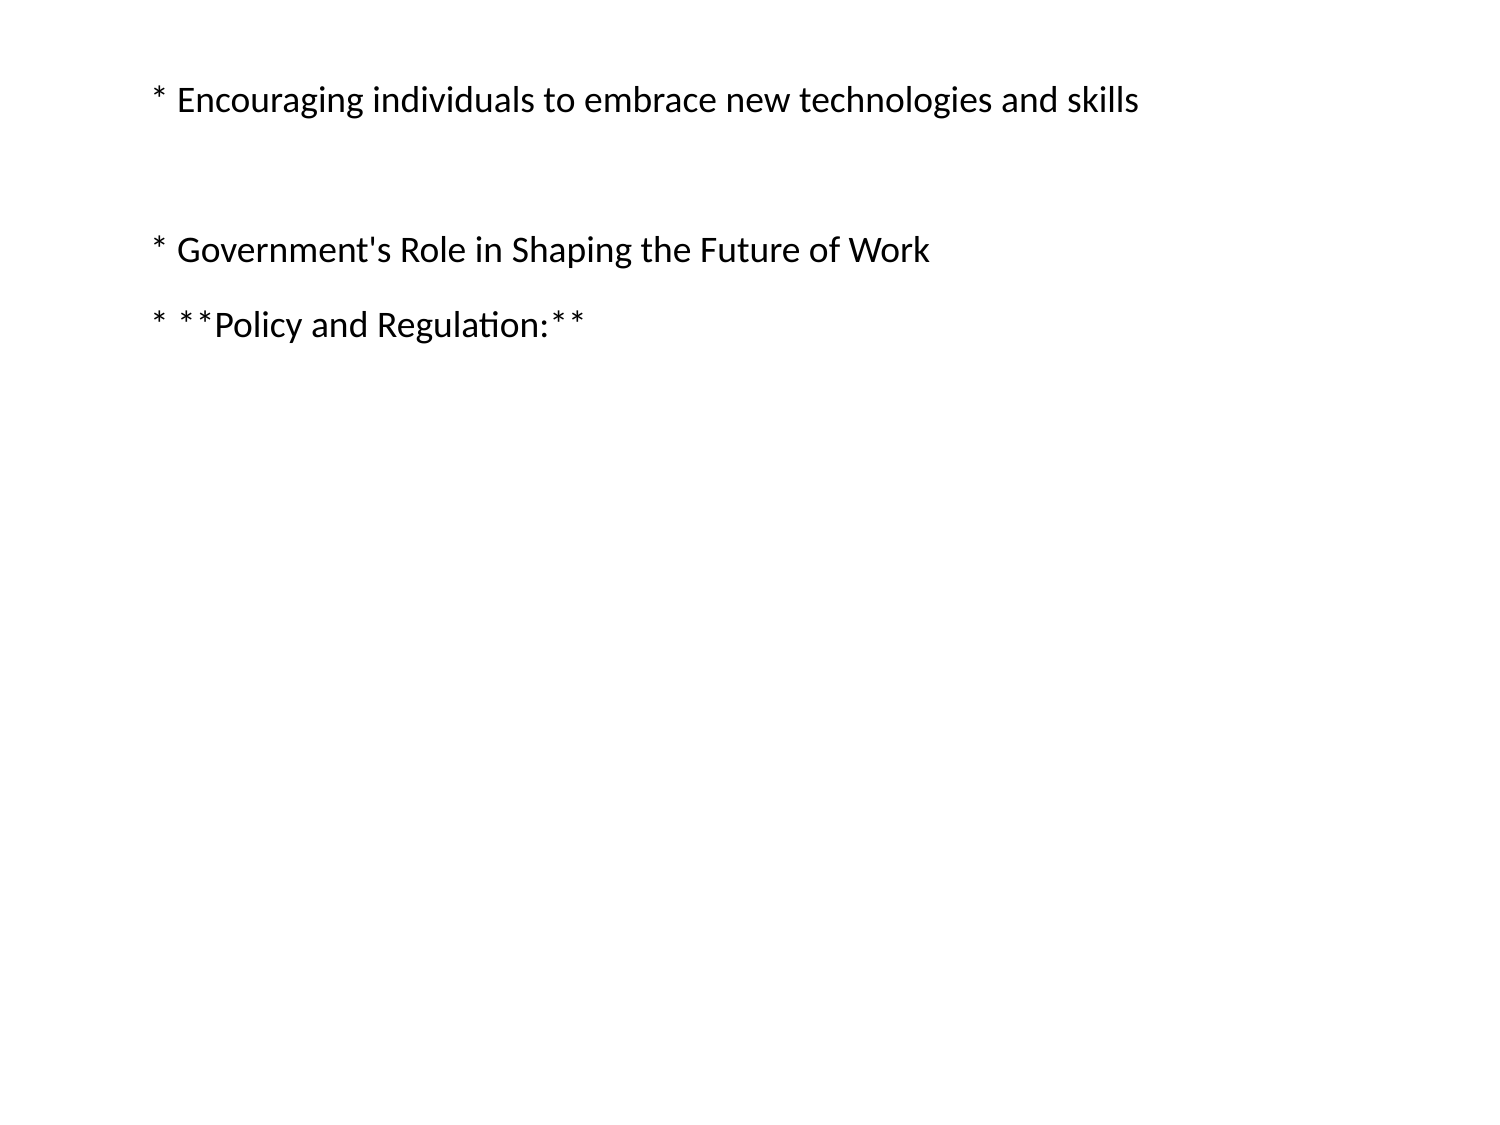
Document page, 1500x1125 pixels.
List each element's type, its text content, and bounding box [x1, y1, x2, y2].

text_box * **Policy and Regulation:** [149, 299, 1350, 346]
text_box * Encouraging individuals to embrace new technologies and skills [149, 74, 1350, 121]
text_box * Government's Role in Shaping the Future of Work [149, 224, 1350, 271]
